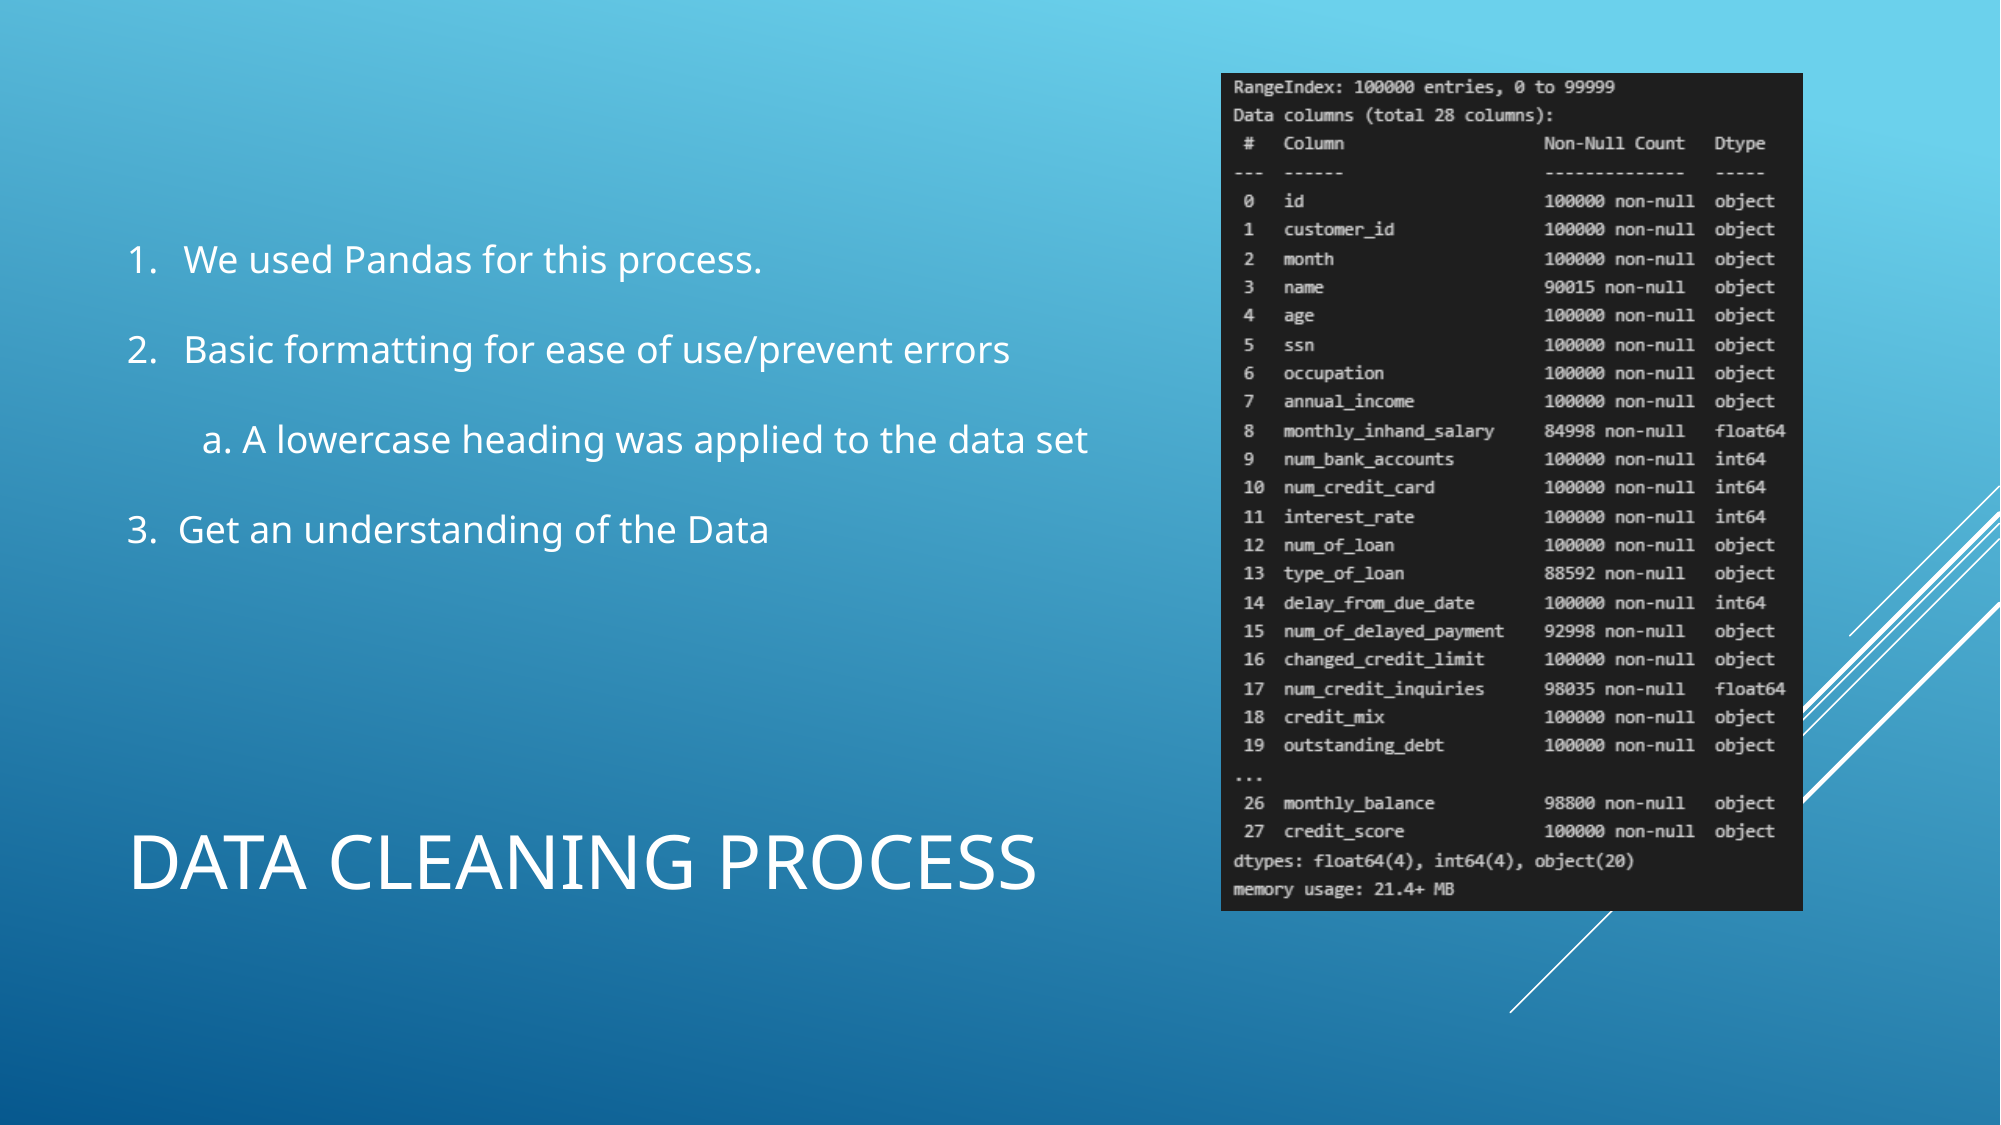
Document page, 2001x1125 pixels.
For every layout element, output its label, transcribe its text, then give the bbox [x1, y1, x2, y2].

title Data cleaning process [112, 736, 1513, 984]
text_box We used Pandas for this process. Basic formatting for ease of use/prevent errors a. A lowercase heading was applied to the data set 3. Get an understanding of the Data [112, 229, 1114, 559]
picture [1221, 73, 1804, 912]
